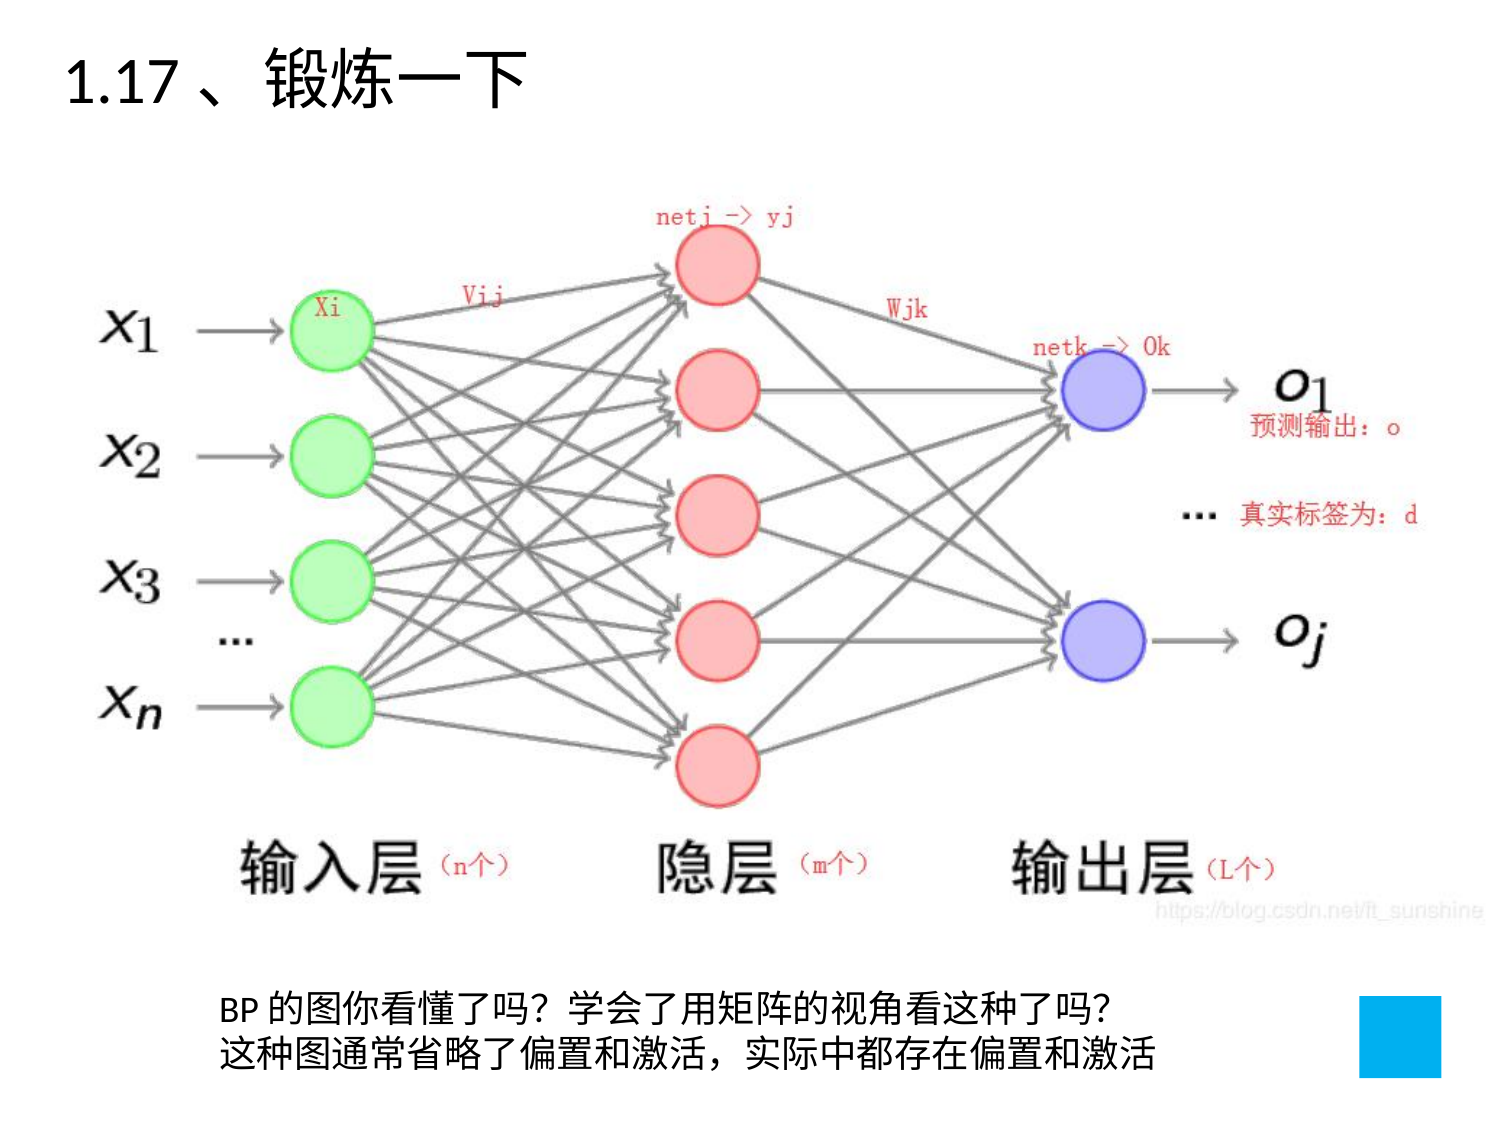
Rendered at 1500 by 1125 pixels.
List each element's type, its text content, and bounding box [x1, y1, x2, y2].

text_box 1.17、锻炼一下 [47, 29, 545, 125]
picture [2, 161, 1498, 937]
text_box BP的图你看懂了吗？学会了用矩阵的视角看这种了吗？ 这种图通常省略了偏置和激活，实际中都存在偏置和激活 [204, 977, 1296, 1083]
